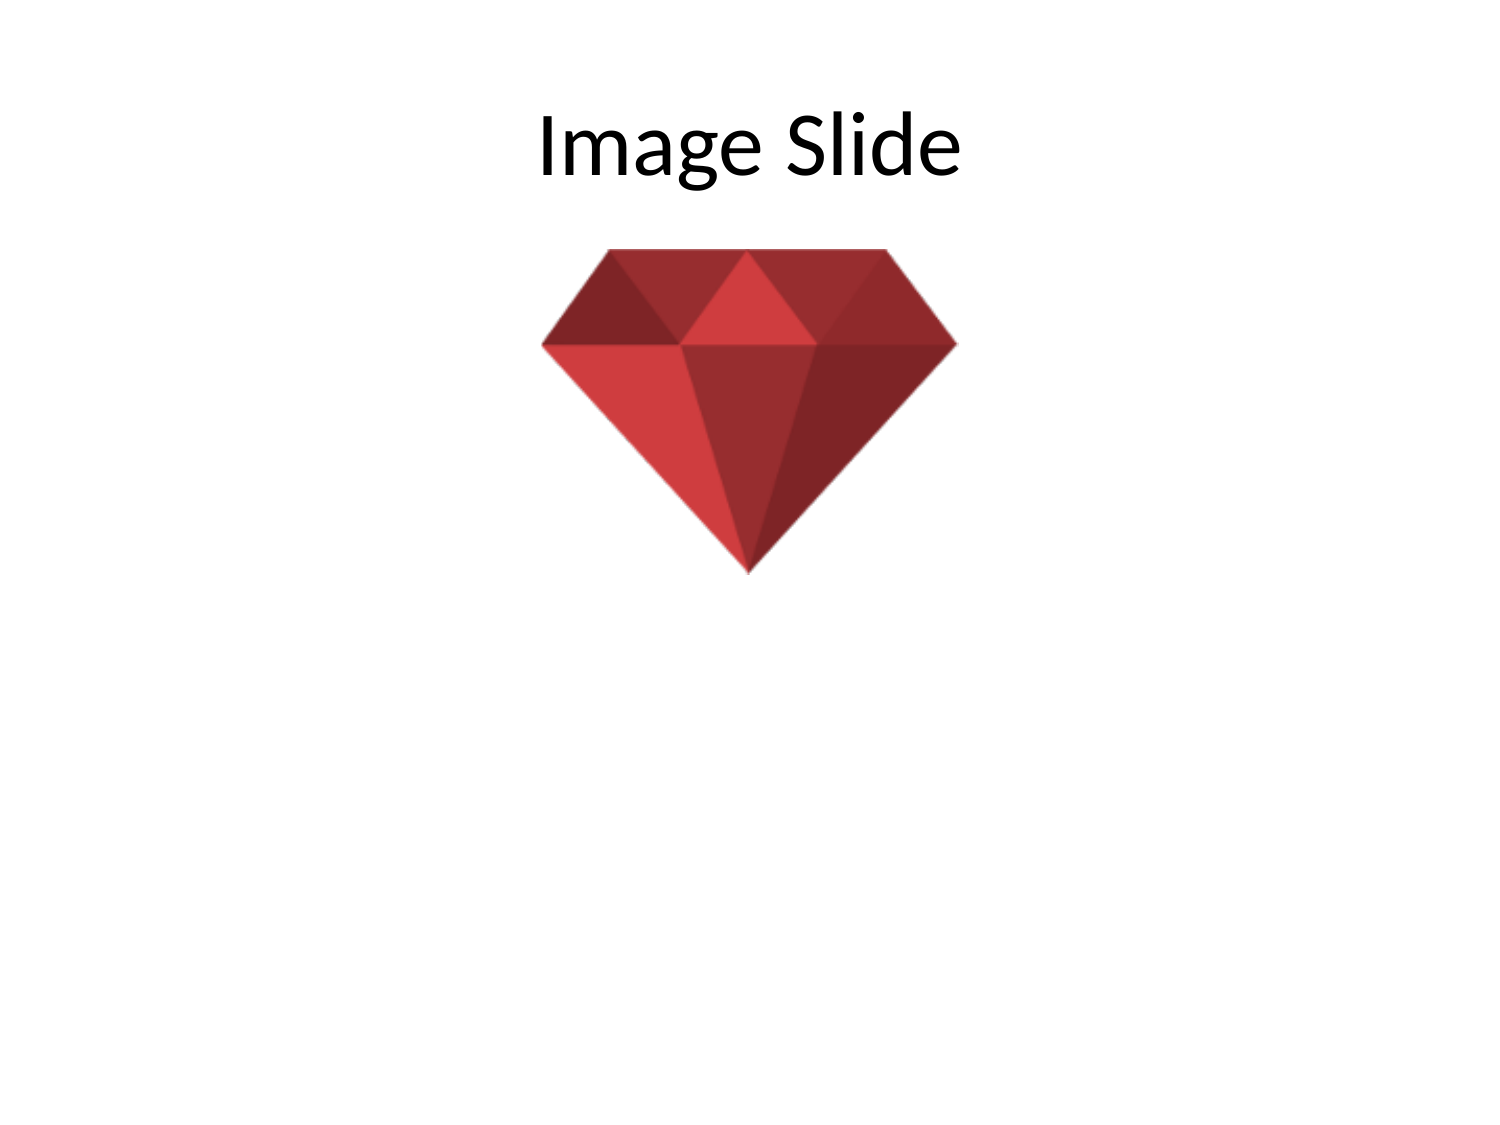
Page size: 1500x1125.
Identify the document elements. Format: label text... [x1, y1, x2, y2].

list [541, 249, 959, 576]
title Image Slide [75, 45, 1425, 233]
